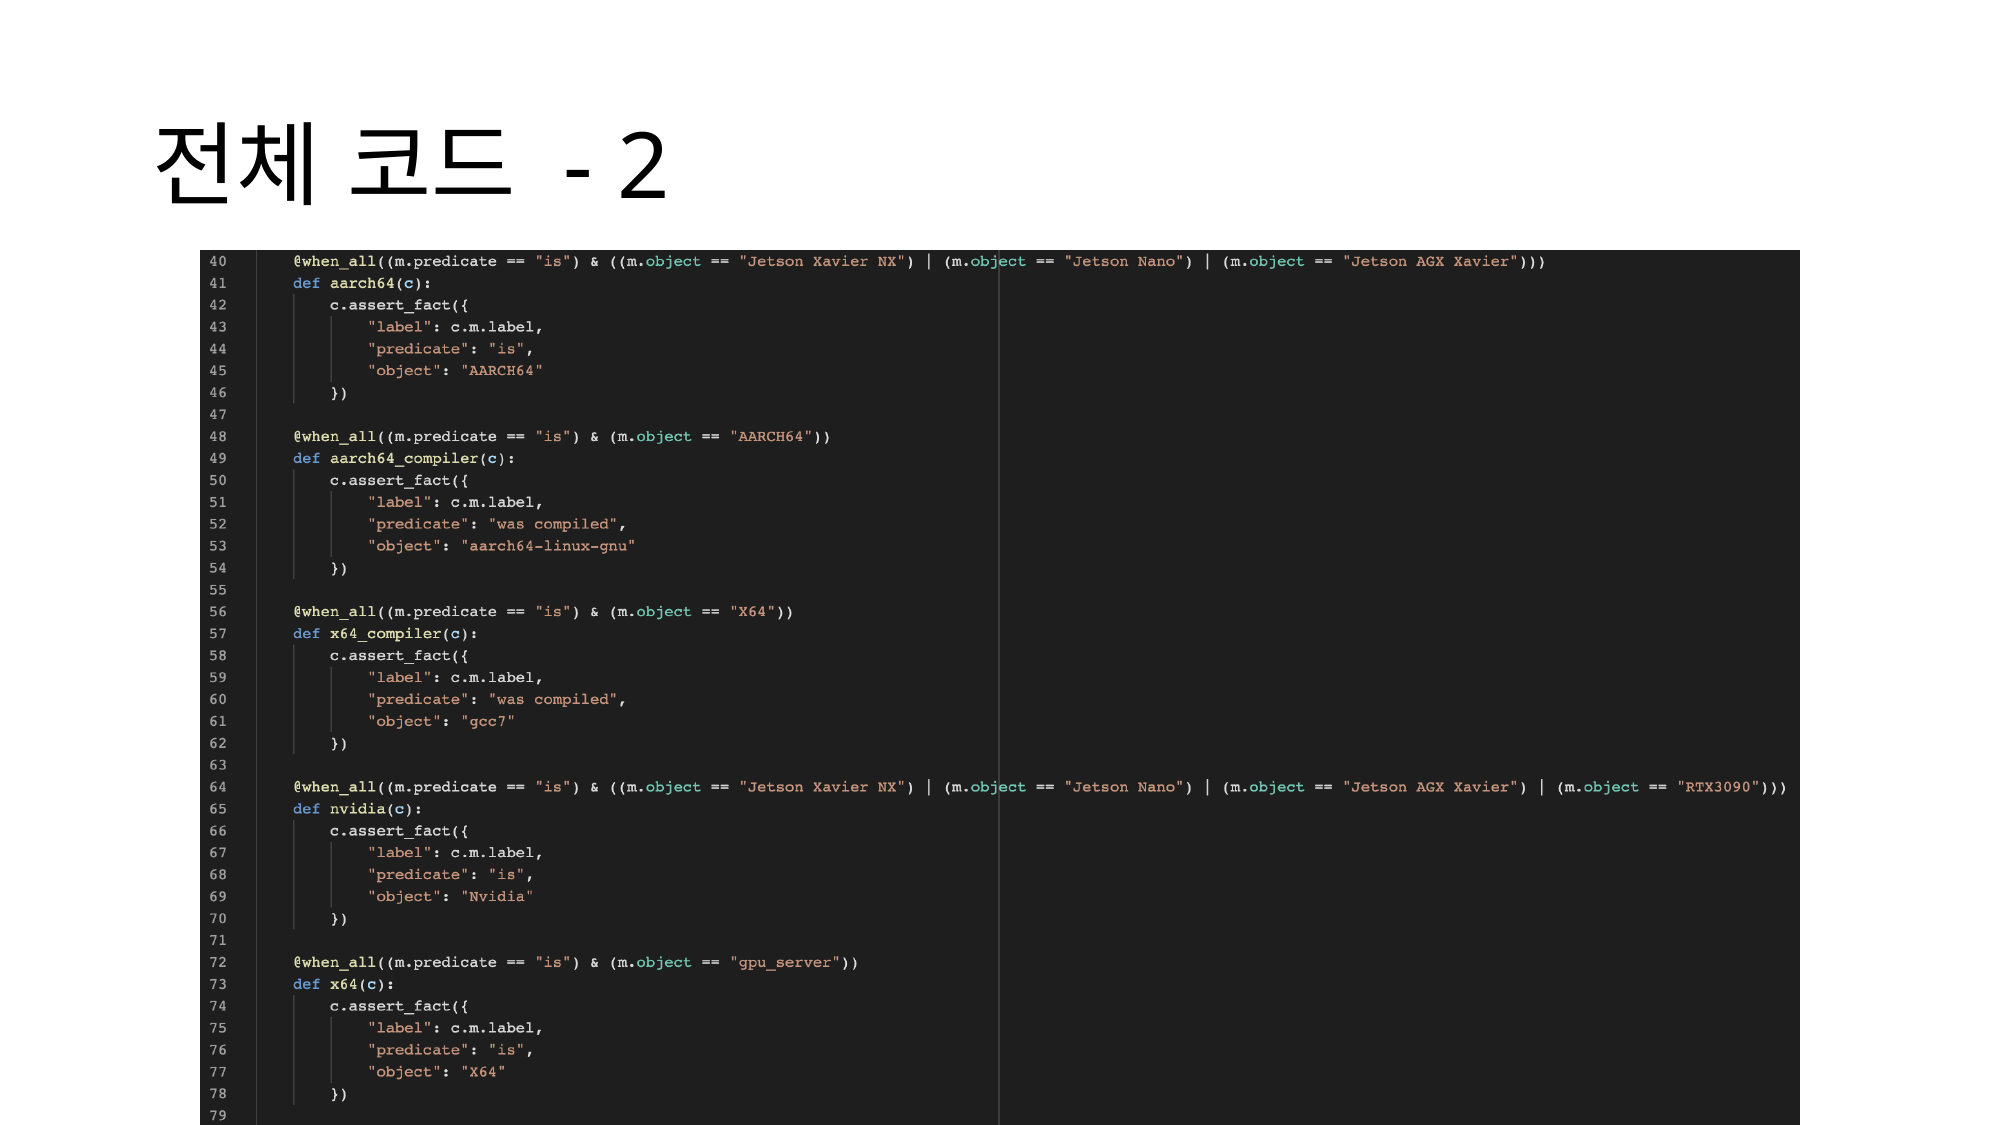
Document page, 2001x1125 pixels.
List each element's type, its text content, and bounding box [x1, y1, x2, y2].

picture [200, 250, 1800, 1125]
title 전체 코드 - 2 [137, 59, 1863, 278]
